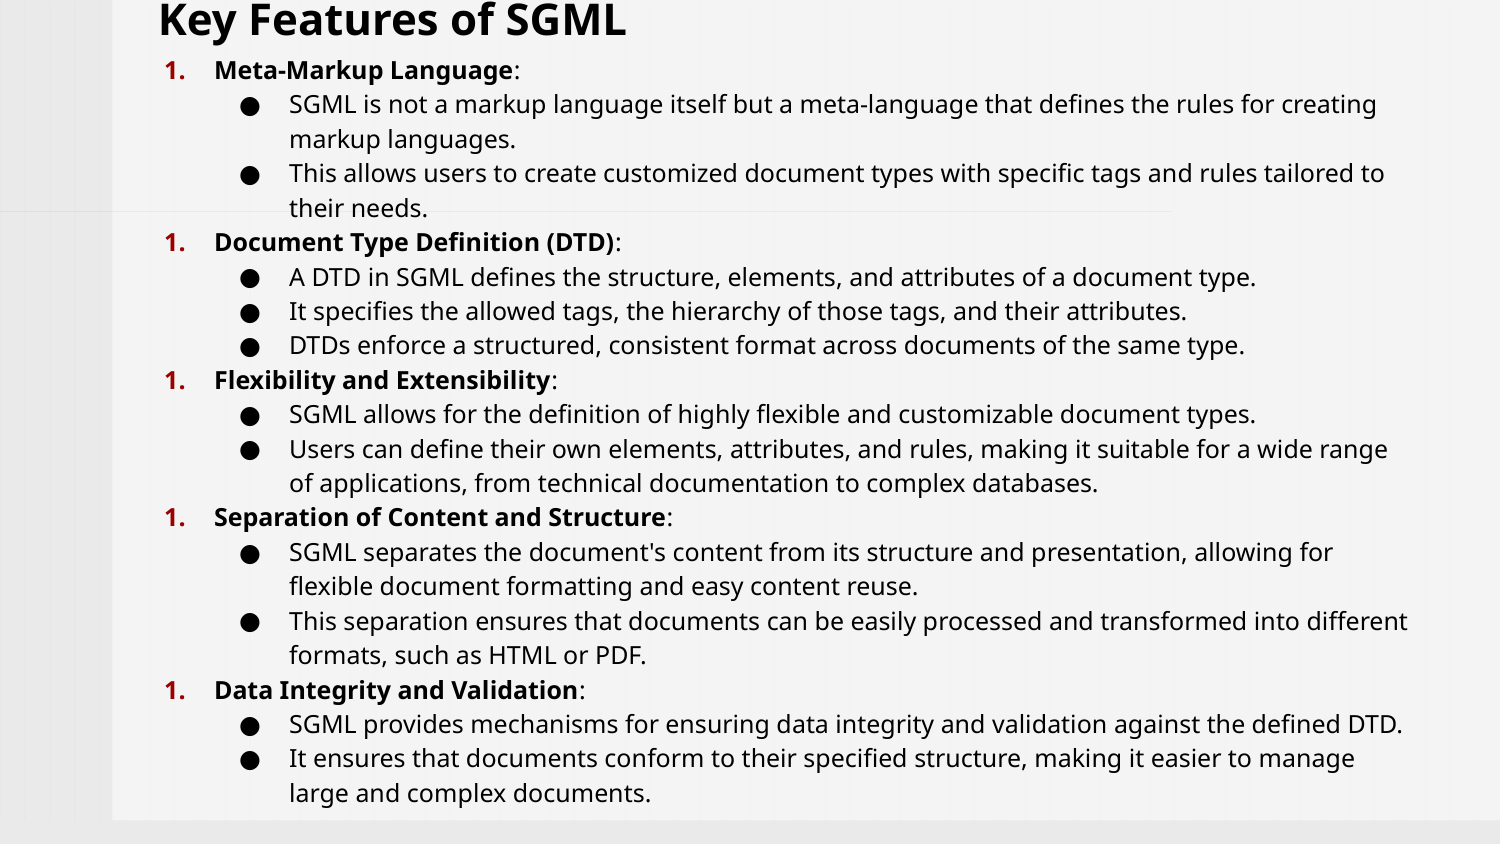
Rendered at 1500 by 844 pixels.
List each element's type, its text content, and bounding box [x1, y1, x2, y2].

title Key Features of SGML [142, 0, 1482, 52]
list Meta-Markup Language: SGML is not a markup language itself but a meta-language that defines the rules for creating markup languages. This allows users to create customized document types with specific tags and rules tailored to their needs. Document Type Definition (DTD): A DTD in SGML defines the structure, elements, and attributes of a document type. It specifies the allowed tags, the hierarchy of those tags, and their attributes. DTDs enforce a structured, consistent format across documents of the same type. Flexibility and Extensibility: SGML allows for the definition of highly flexible and customizable document types. Users can define their own elements, attributes, and rules, making it suitable for a wide range of applications, from technical documentation to complex databases. Separation of Content and Structure: SGML separates the document's content from its structure and presentation, allowing for flexible document formatting and easy content reuse. This separation ensures that documents can be easily processed and transformed into different formats, such as HTML or PDF. Data Integrity and Validation: SGML provides mechanisms for ensuring data integrity and validation against the defined DTD. It ensures that documents conform to their specified structure, making it easier to manage large and complex documents. [124, 46, 1431, 563]
